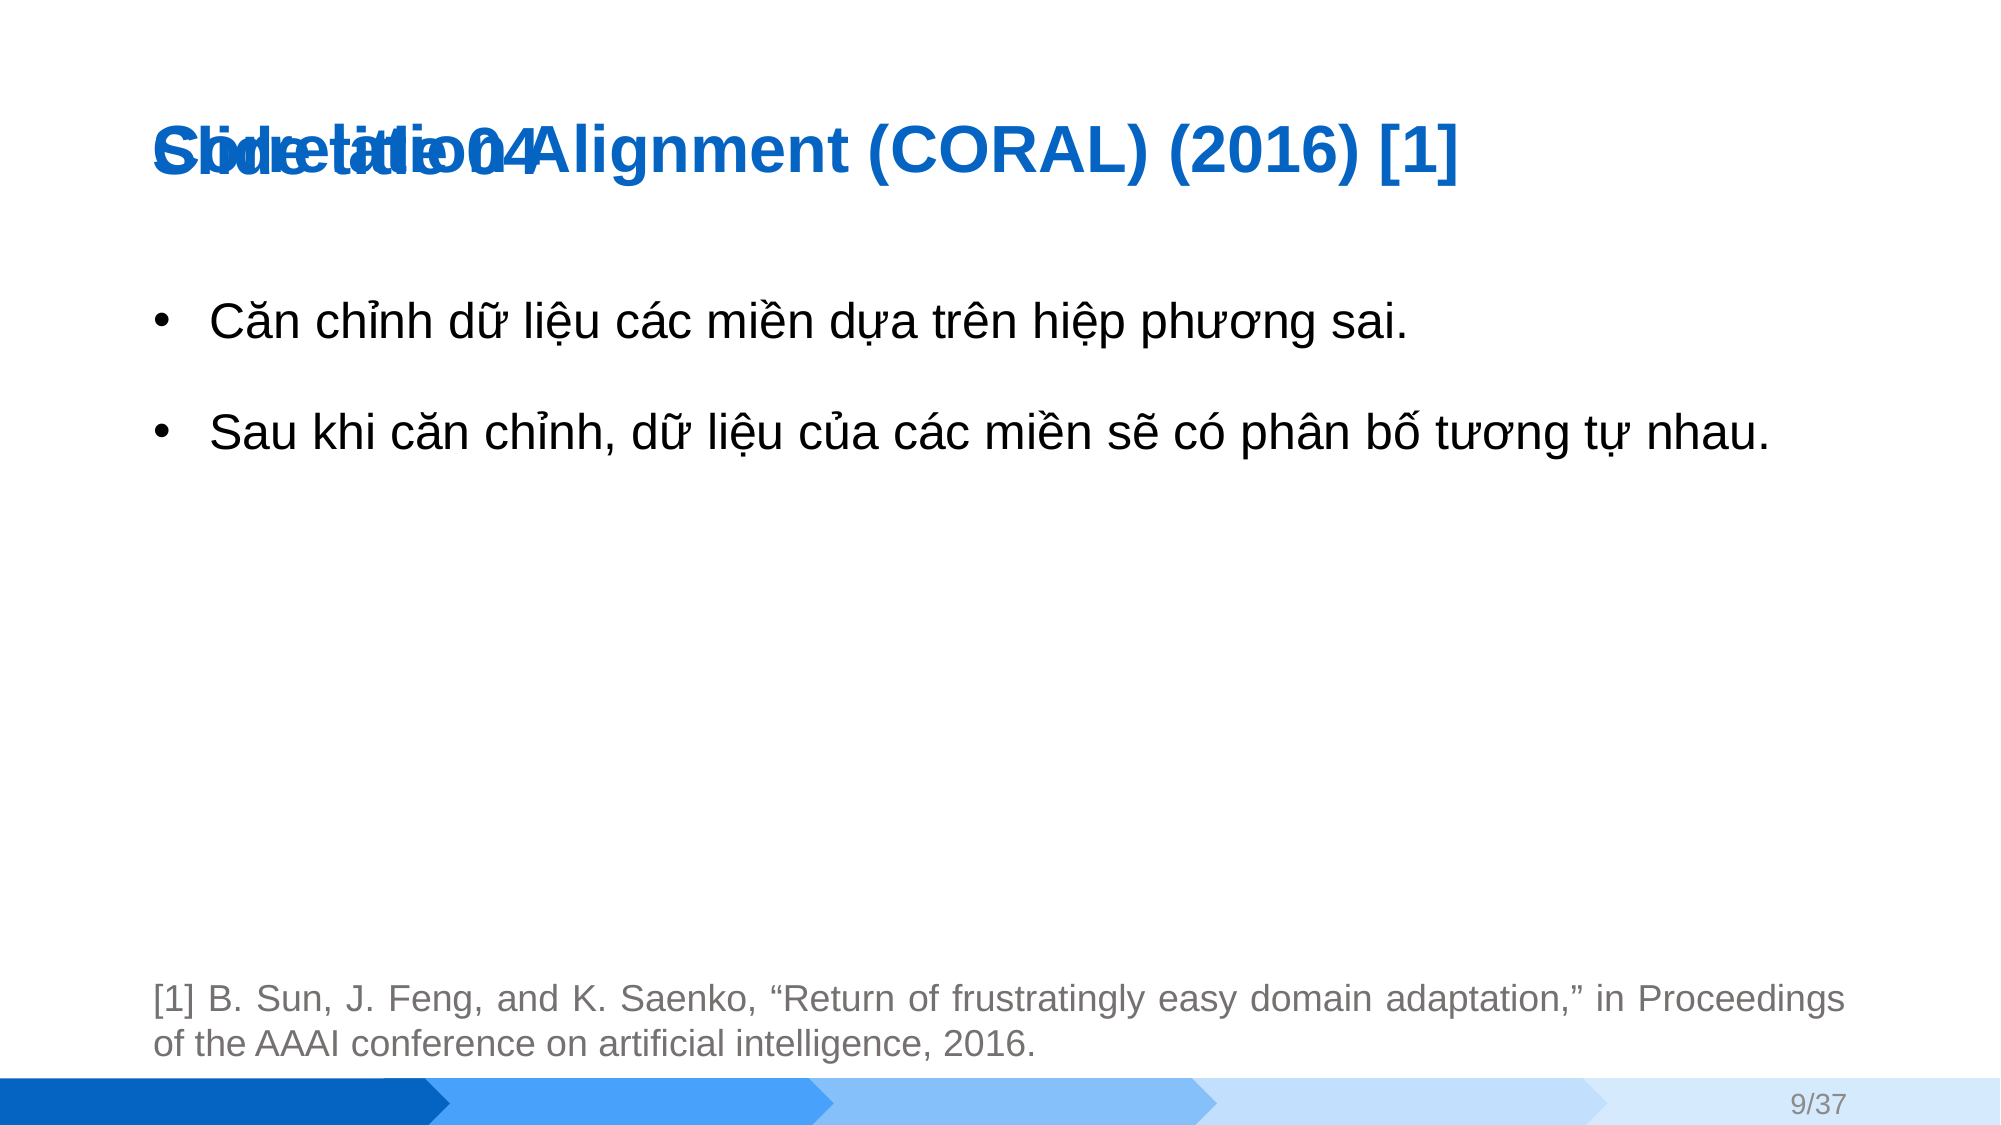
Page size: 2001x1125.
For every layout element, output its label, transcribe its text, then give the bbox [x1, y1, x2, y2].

slide_number 9/37 [1412, 1072, 1863, 1125]
text_box Correlation Alignment (CORAL) (2016) [1] [137, 100, 1863, 202]
list Căn chỉnh dữ liệu các miền dựa trên hiệp phương sai. Sau khi căn chỉnh, dữ liệu của các miền sẽ có phân bố tương tự nhau. [138, 251, 1864, 958]
text_box [1] B. Sun, J. Feng, and K. Saenko, “Return of frustratingly easy domain adaptation,” in Proceedings of the AAAI conference on artificial intelligence, 2016. [138, 966, 1862, 1072]
